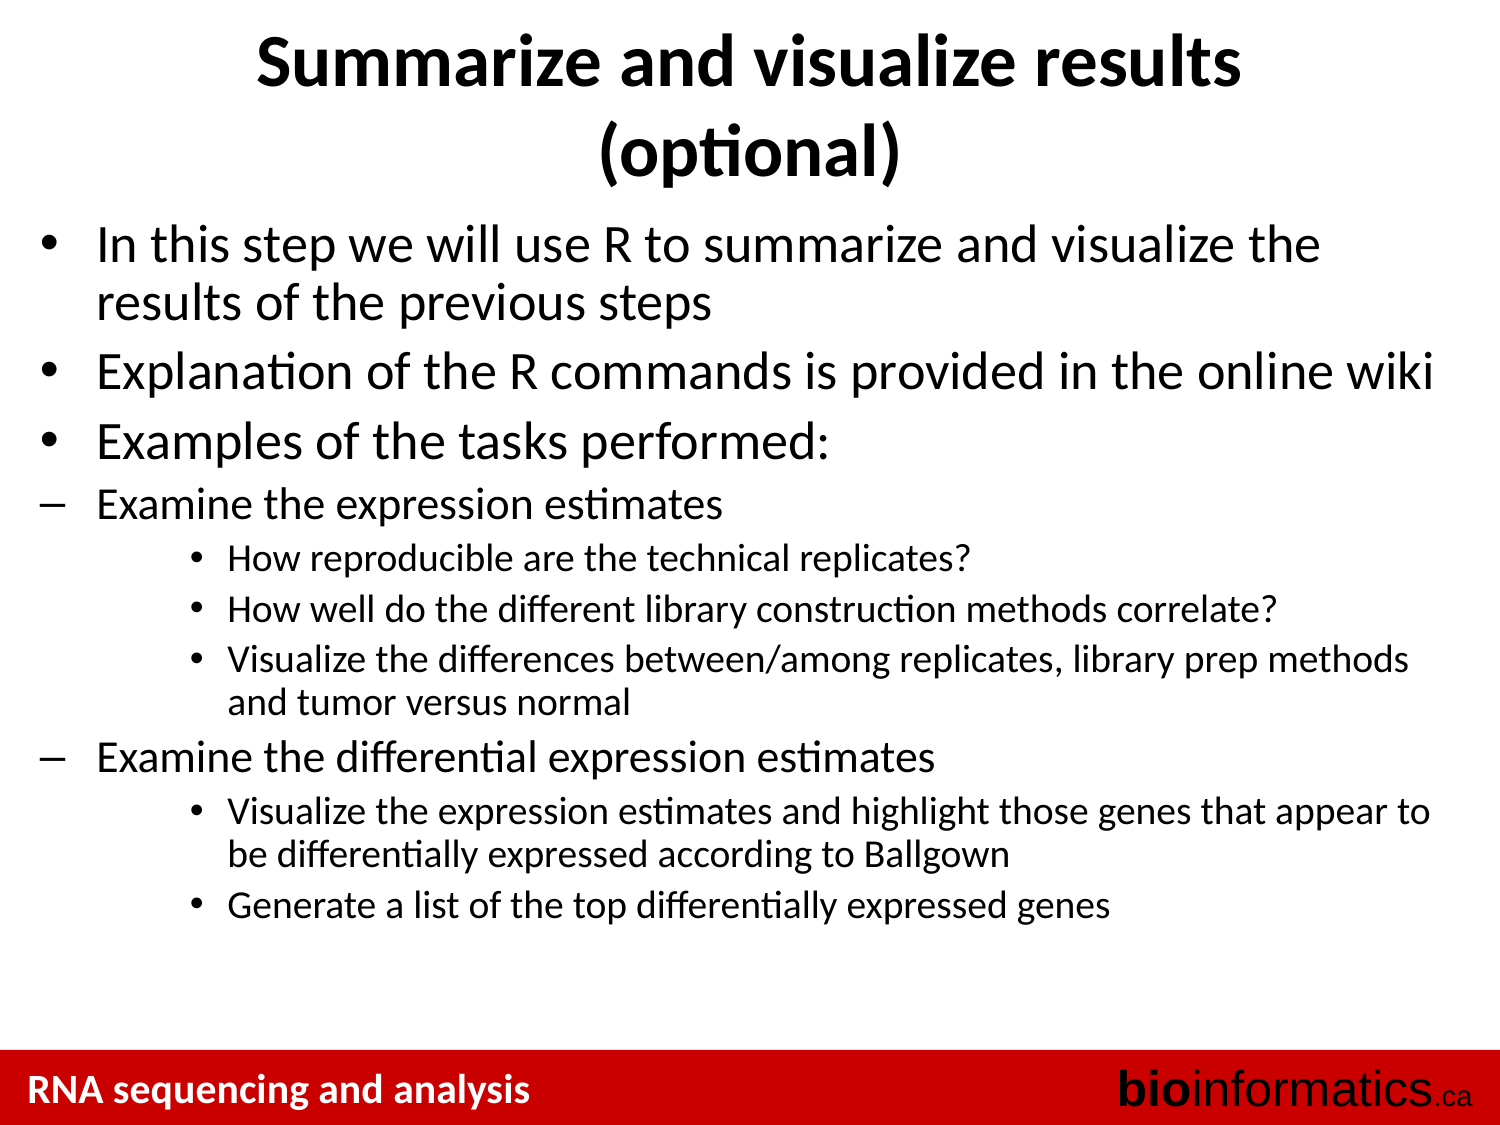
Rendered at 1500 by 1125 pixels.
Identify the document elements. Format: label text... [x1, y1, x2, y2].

title Summarize and visualize results (optional) [24, 7, 1475, 195]
list In this step we will use R to summarize and visualize the results of the previous steps Explanation of the R commands is provided in the online wiki Examples of the tasks performed: Examine the expression estimates How reproducible are the technical replicates? How well do the different library construction methods correlate? Visualize the differences between/among replicates, library prep methods and tumor versus normal Examine the differential expression estimates Visualize the expression estimates and highlight those genes that appear to be differentially expressed according to Ballgown Generate a list of the top differentially expressed genes [24, 208, 1475, 1038]
